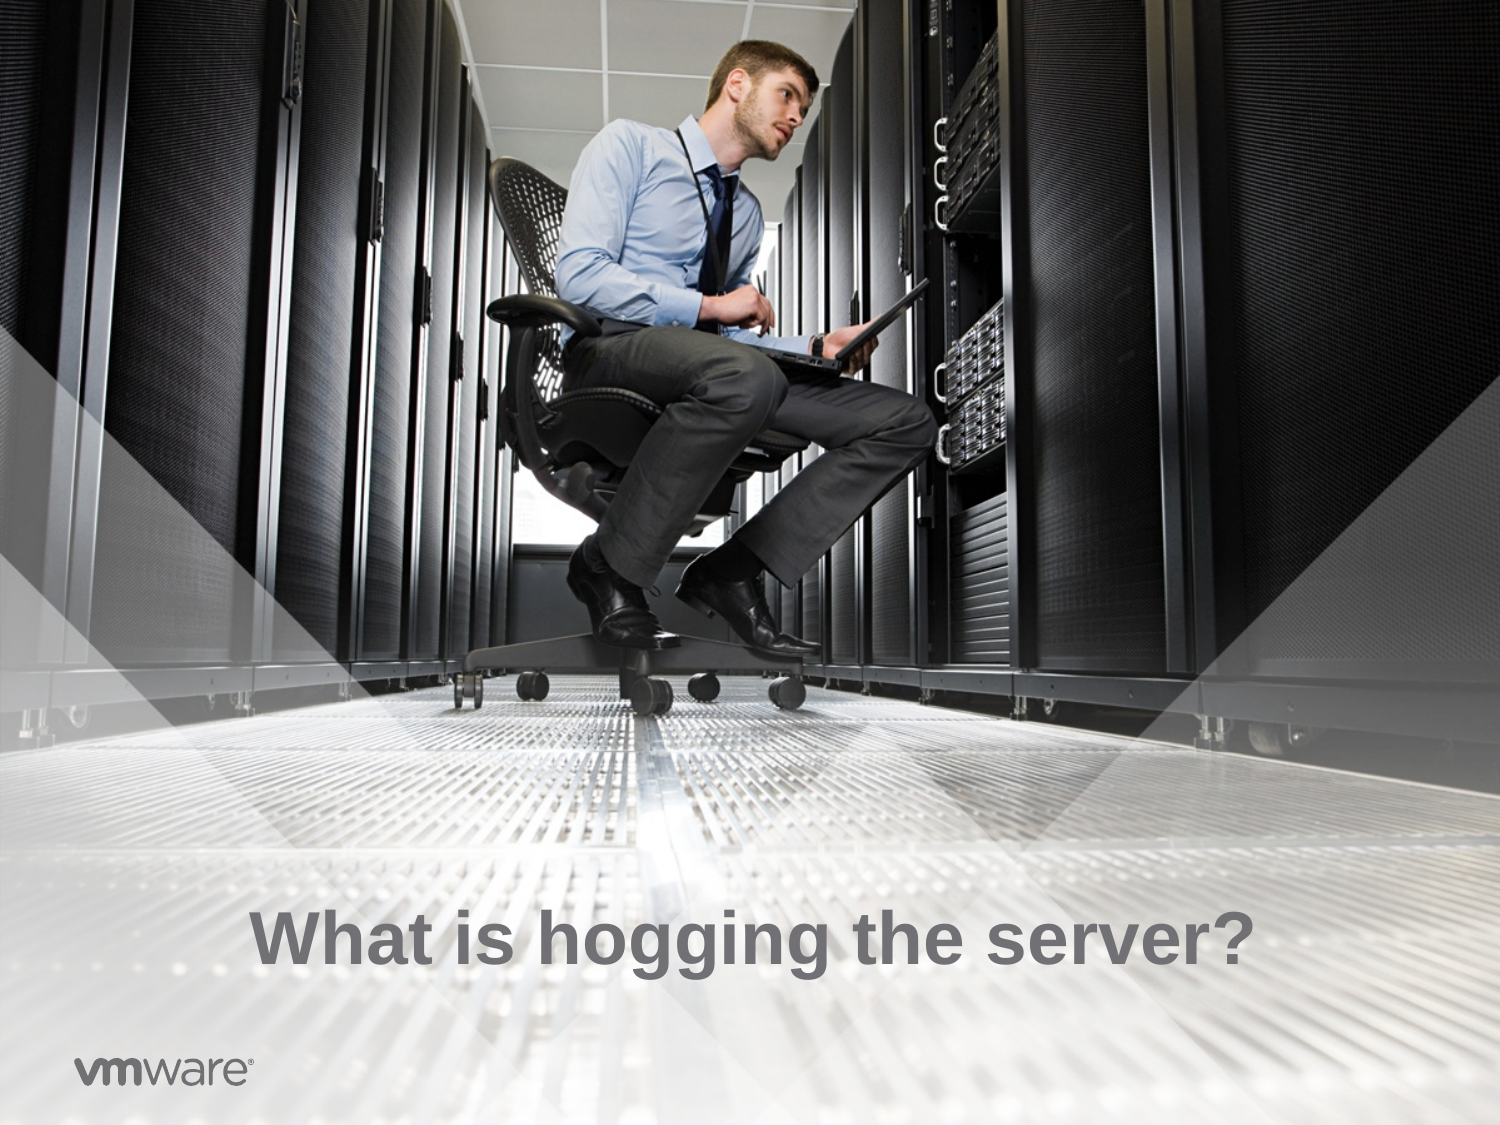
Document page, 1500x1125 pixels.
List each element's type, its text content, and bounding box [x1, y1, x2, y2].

text_box What is hogging the server? [249, 899, 1275, 988]
picture [0, 0, 1500, 1125]
